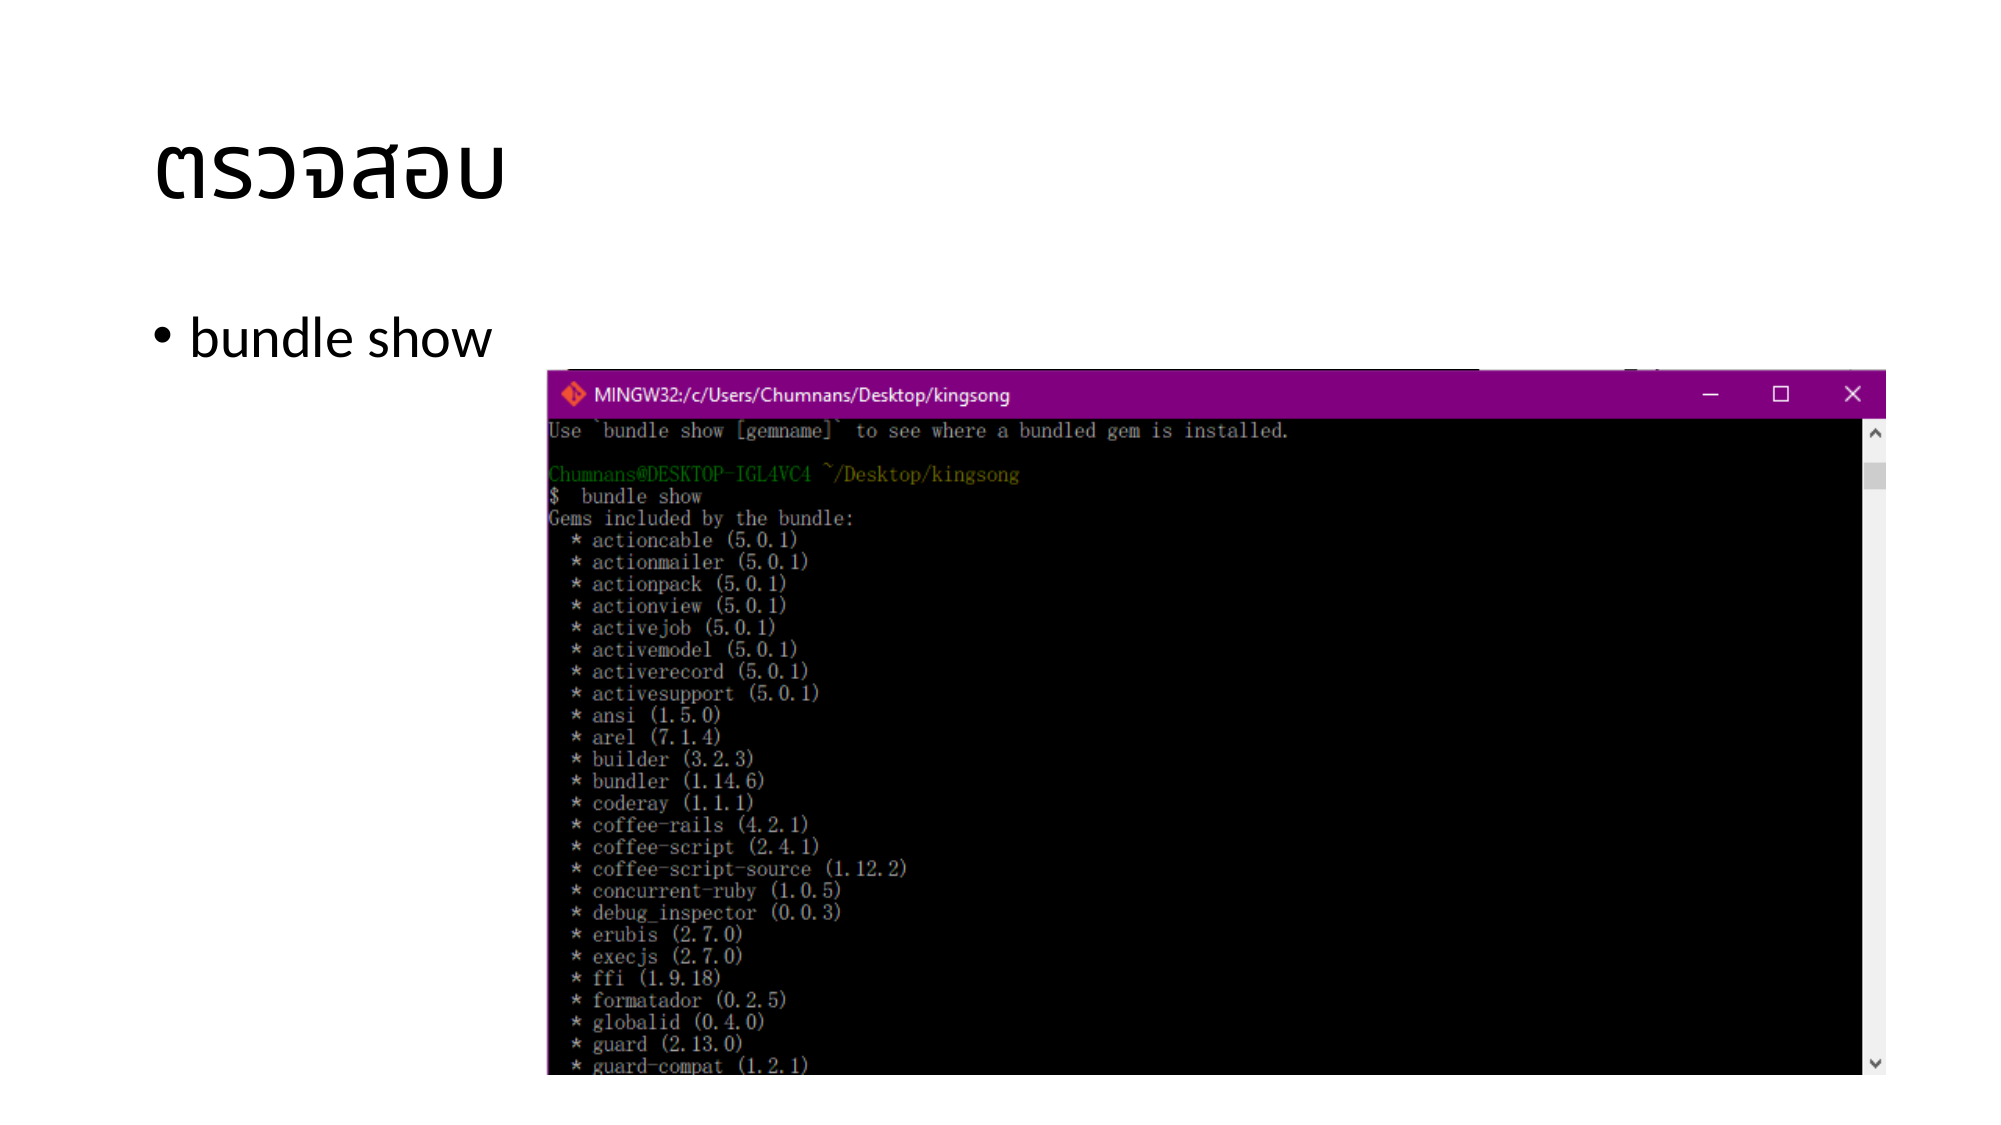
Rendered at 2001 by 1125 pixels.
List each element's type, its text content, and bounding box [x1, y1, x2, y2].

title ตรวจสอบ [137, 59, 1863, 278]
list bundle show [137, 299, 1863, 1014]
picture [546, 369, 1886, 1075]
